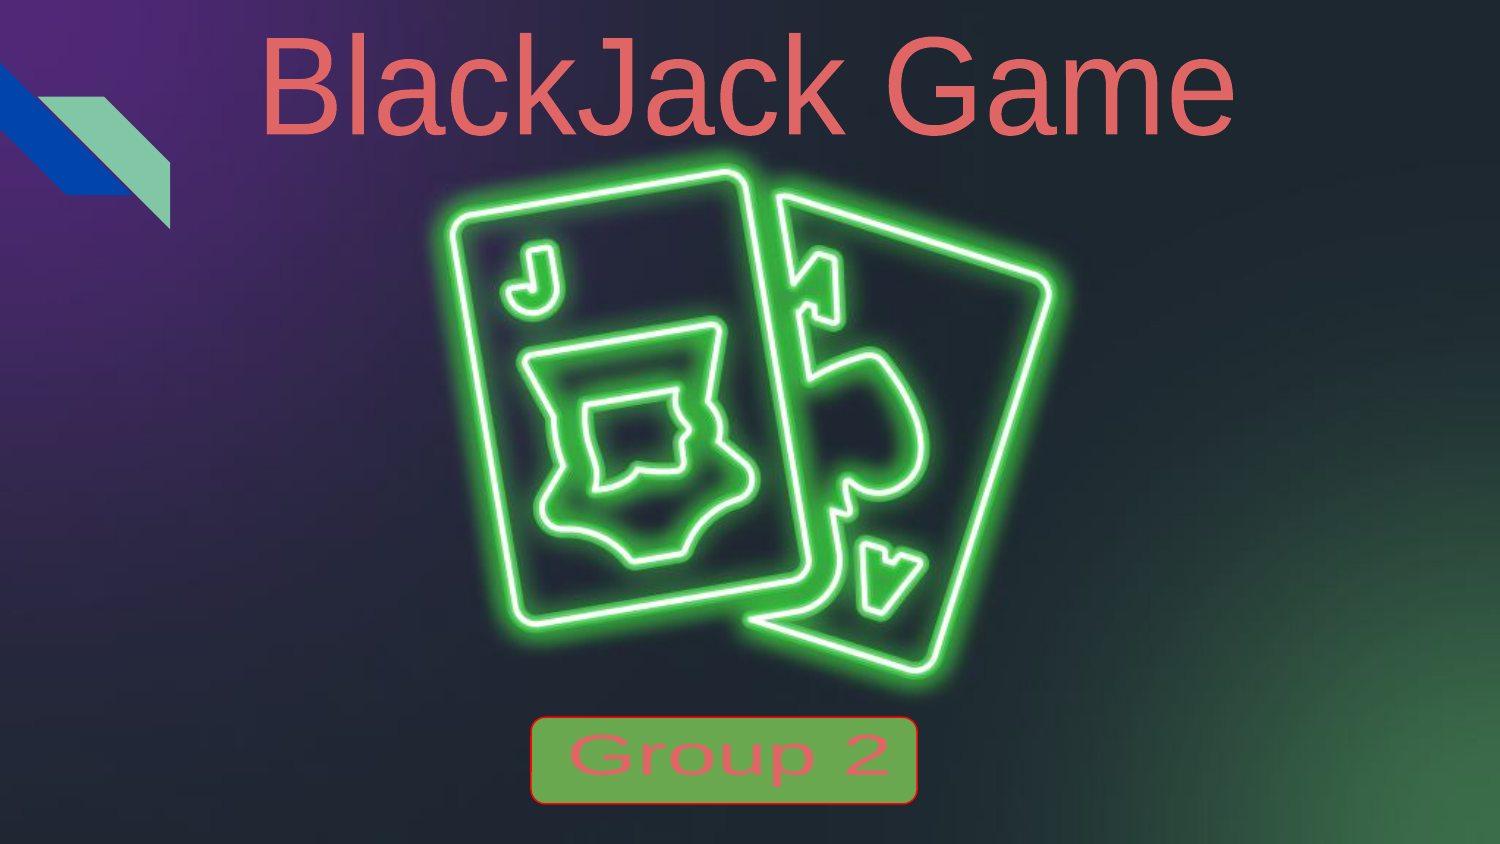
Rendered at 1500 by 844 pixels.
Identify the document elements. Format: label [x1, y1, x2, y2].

picture [0, 0, 1500, 844]
text_box [530, 717, 918, 804]
